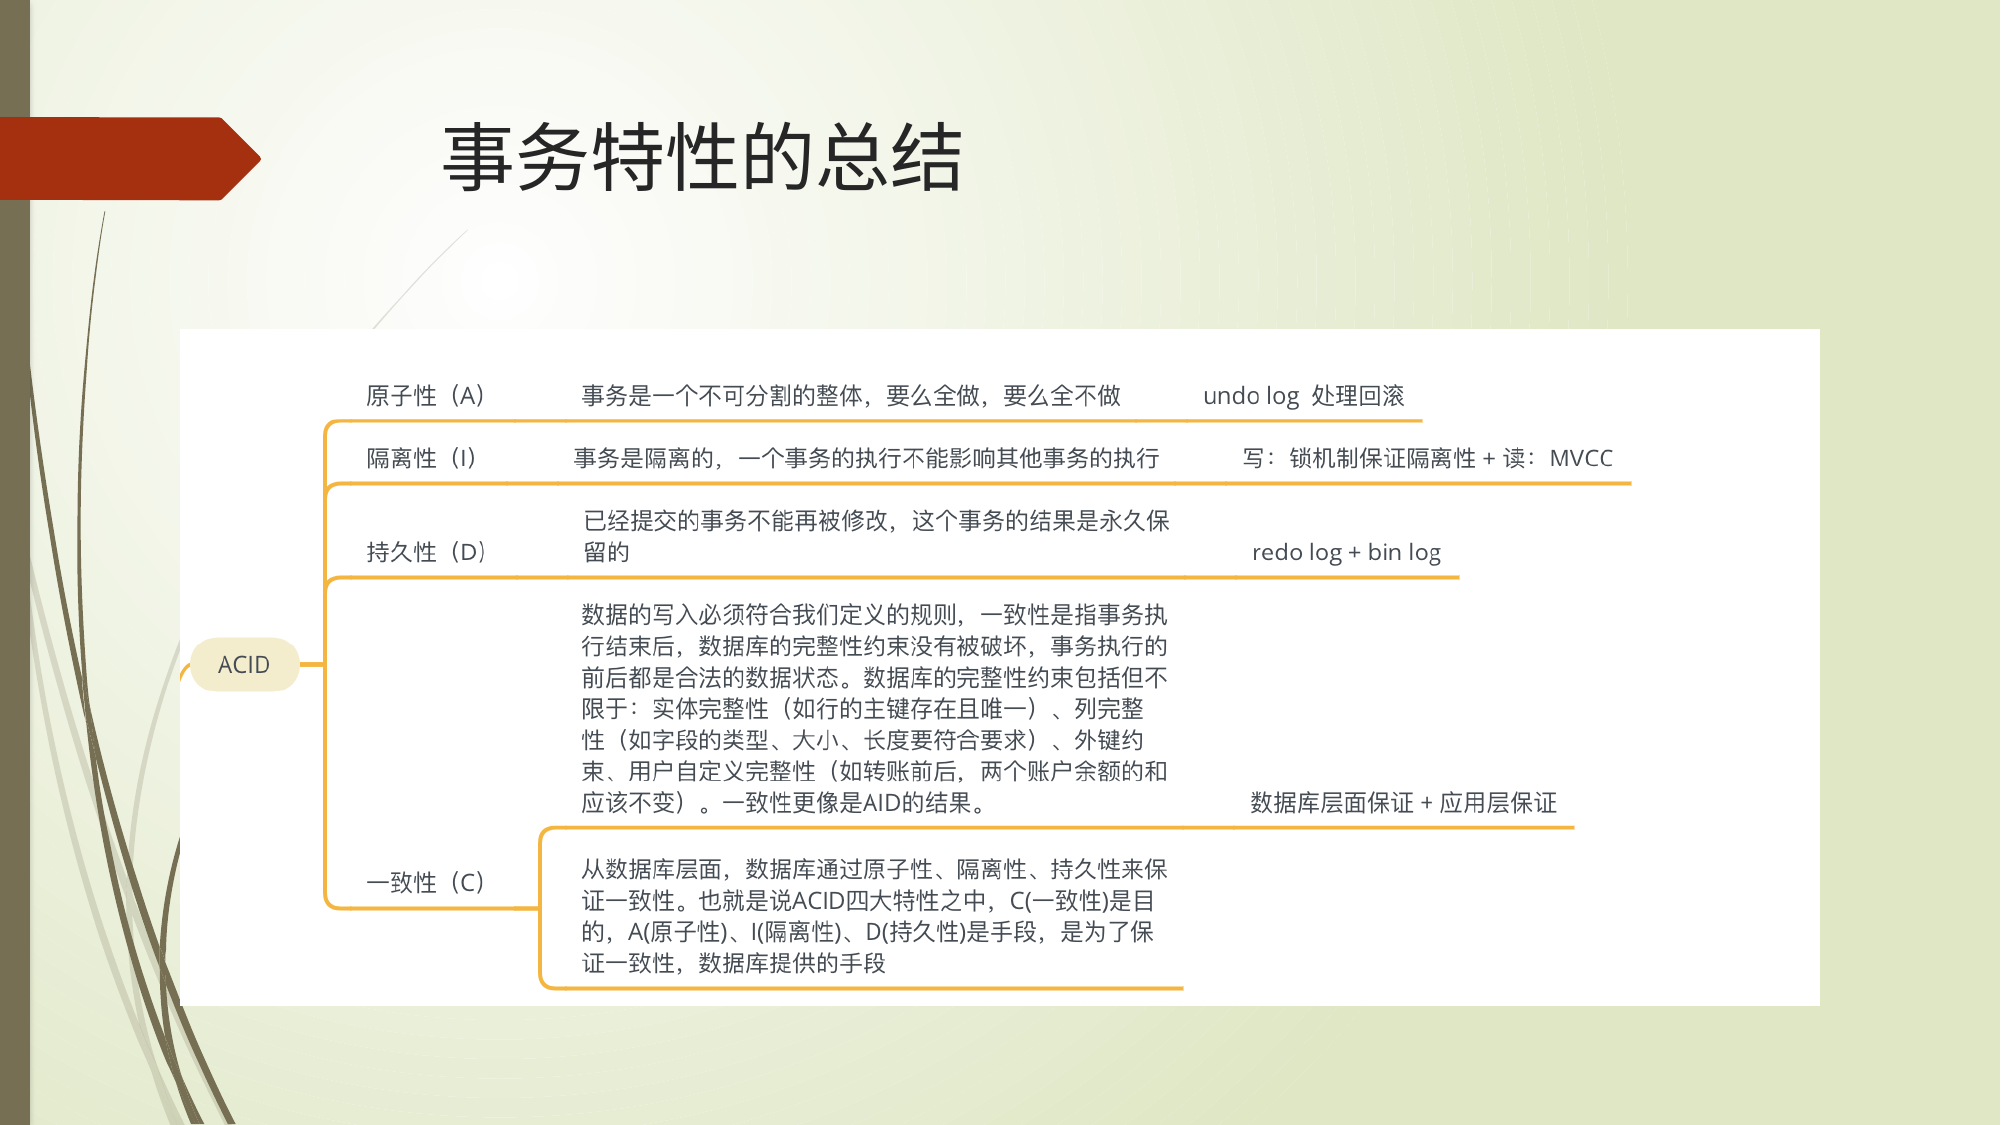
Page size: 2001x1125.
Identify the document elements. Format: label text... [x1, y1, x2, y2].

title 事务特性的总结 [425, 102, 1888, 313]
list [180, 329, 1820, 1006]
